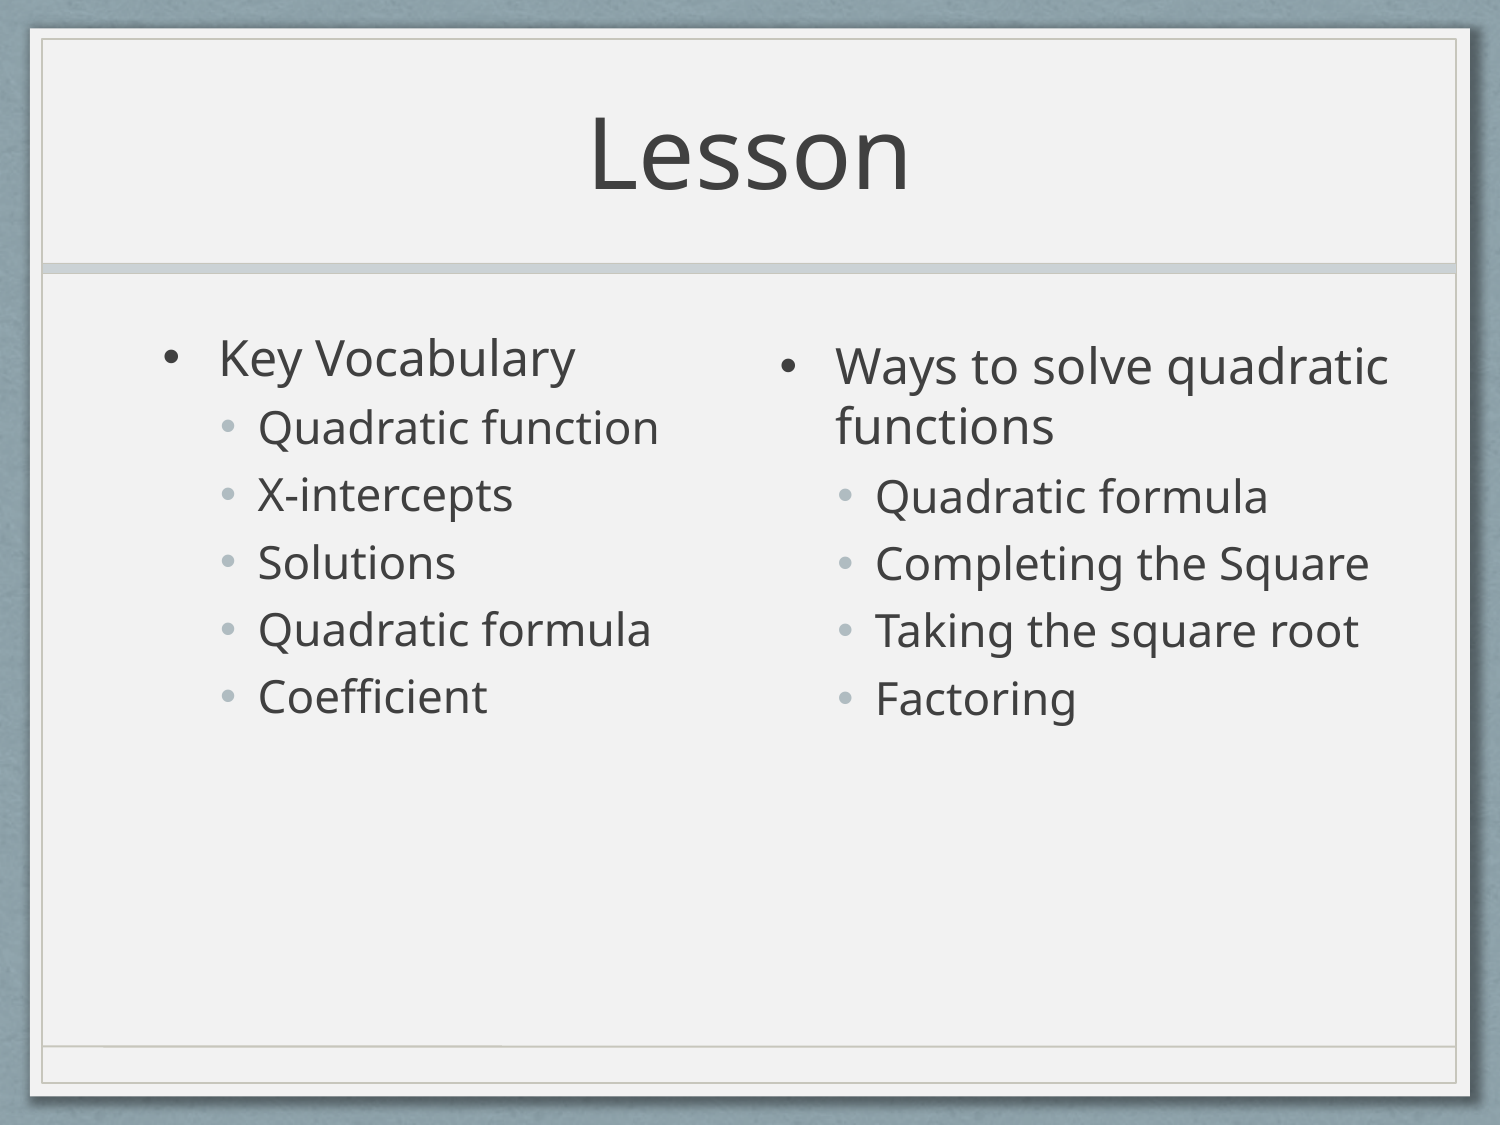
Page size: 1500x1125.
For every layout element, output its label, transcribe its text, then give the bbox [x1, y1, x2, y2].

list Key Vocabulary Quadratic function X-intercepts Solutions Quadratic formula Coefficient [147, 318, 694, 995]
title Lesson [147, 40, 1353, 260]
text_box Ways to solve quadratic functions Quadratic formula Completing the Square Taking the square root Factoring [764, 327, 1409, 1004]
